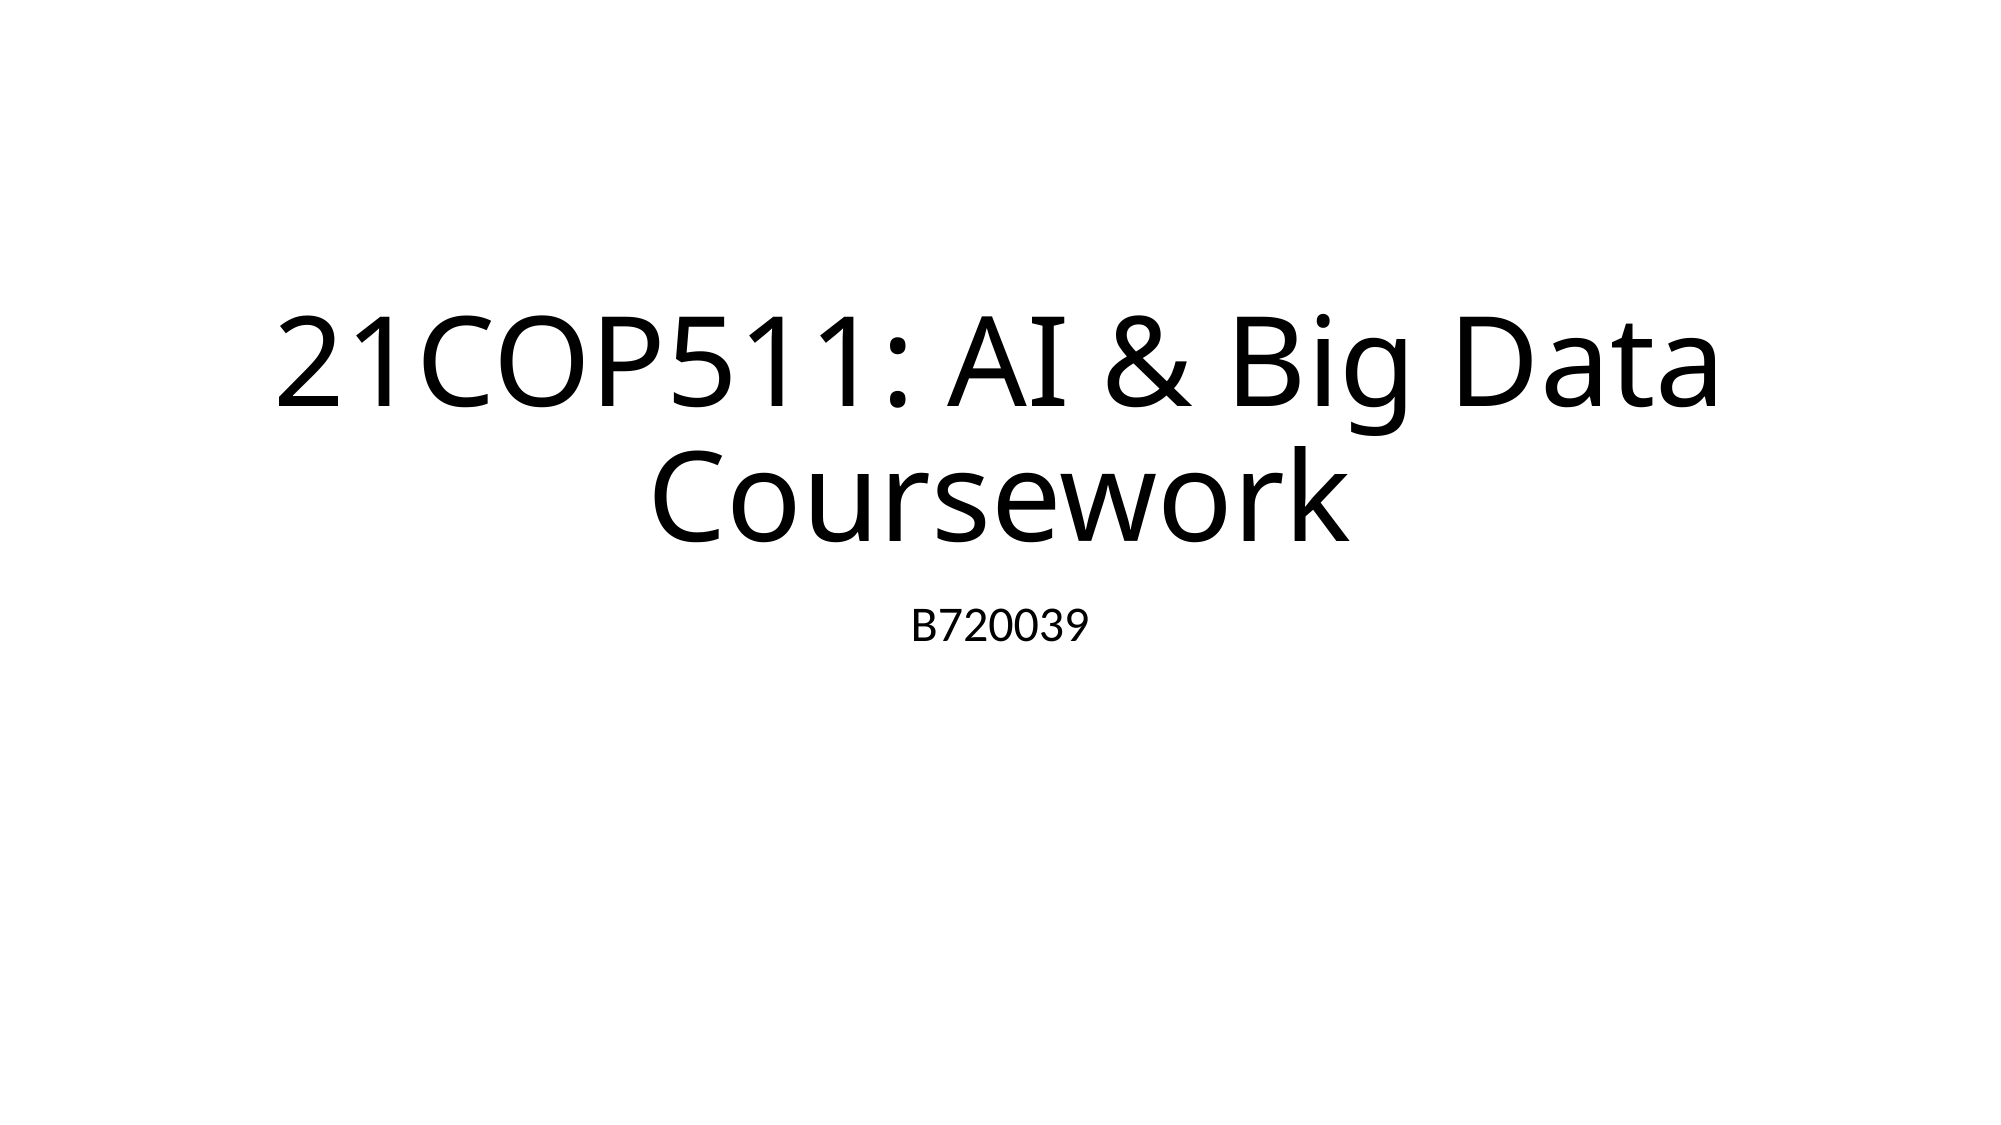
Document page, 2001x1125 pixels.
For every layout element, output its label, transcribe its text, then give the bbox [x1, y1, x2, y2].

subtitle B720039 [249, 590, 1750, 863]
title 21COP511: AI & Big Data Coursework [249, 184, 1750, 576]
